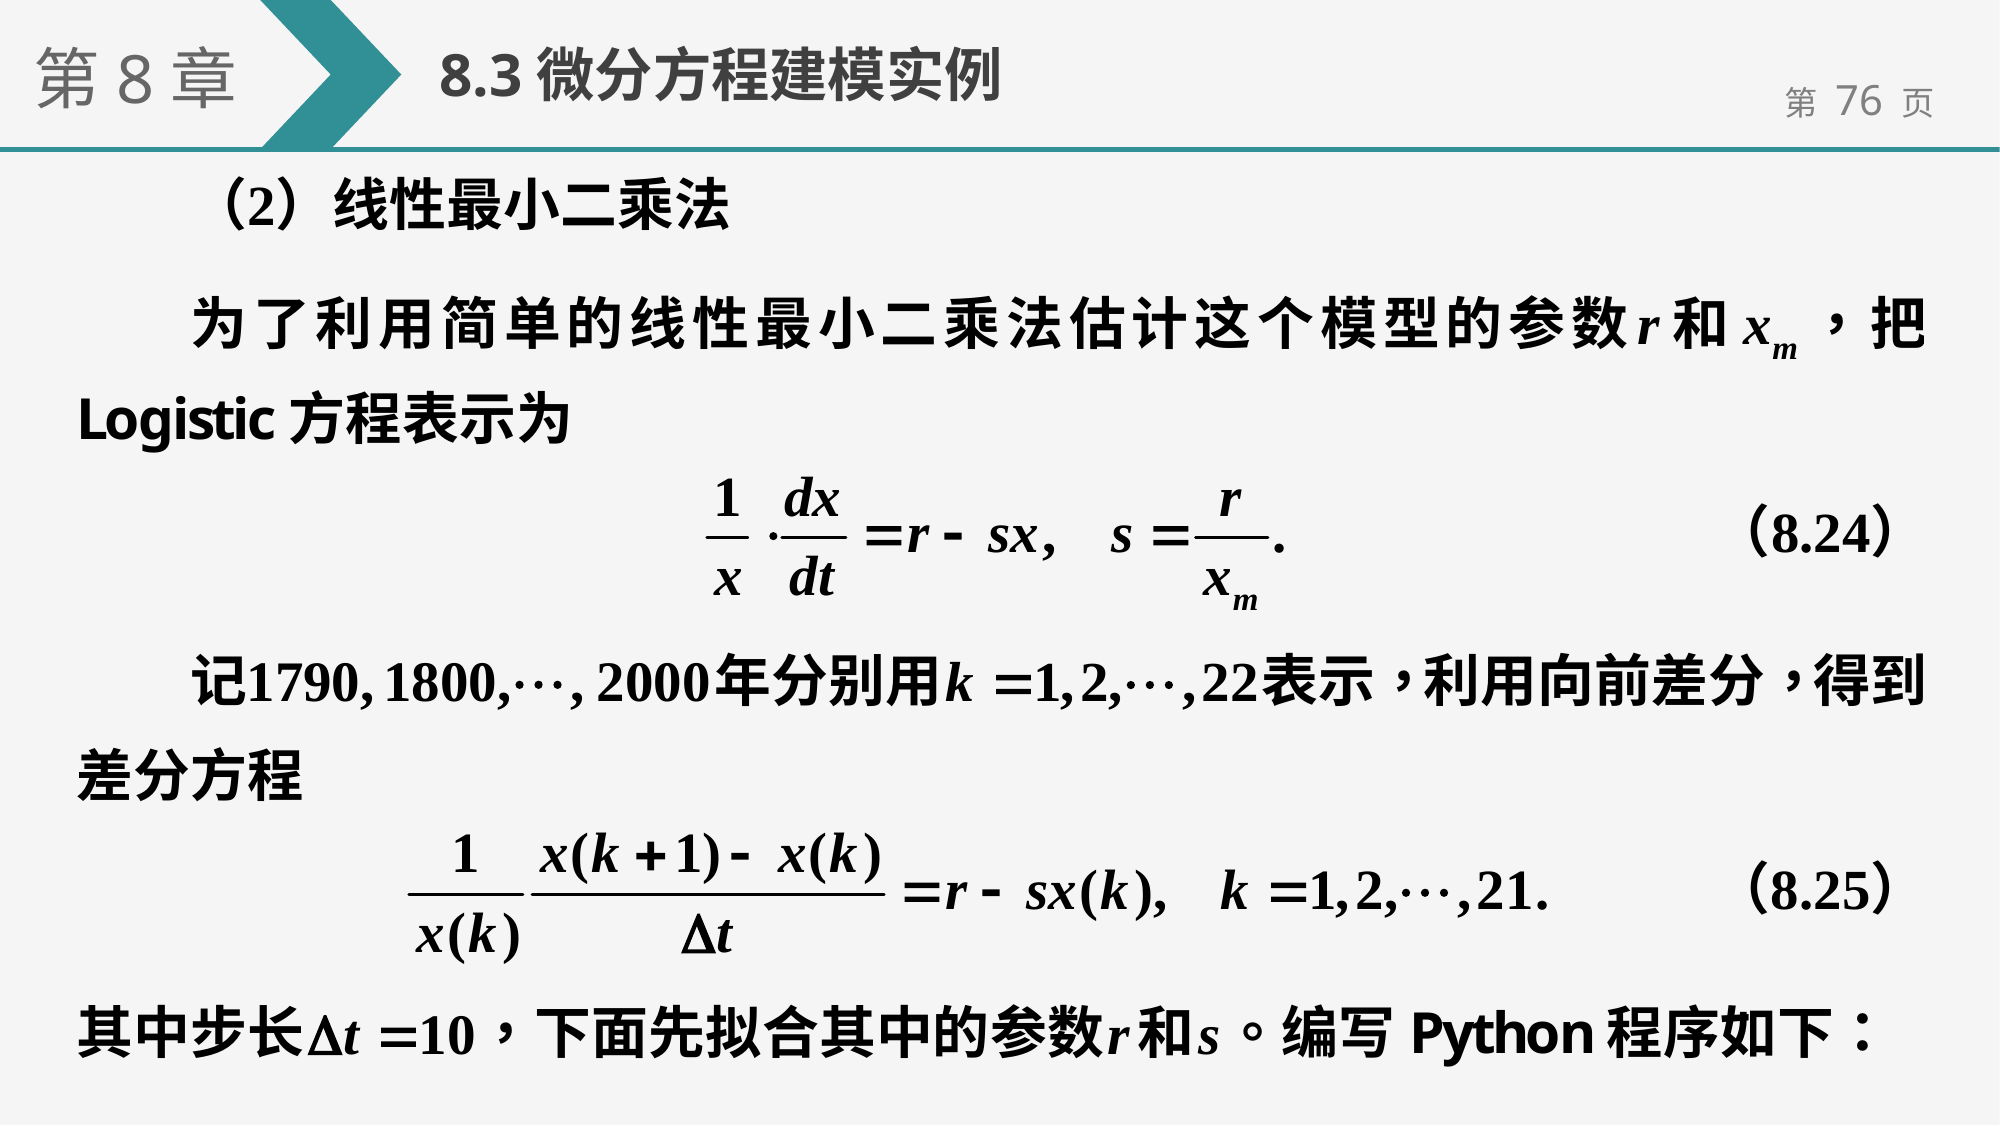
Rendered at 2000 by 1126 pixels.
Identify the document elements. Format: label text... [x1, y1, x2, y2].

text_box [258, 0, 403, 148]
text_box 8.3微分方程建模实例 [424, 31, 1366, 116]
text_box 第8章 [19, 29, 253, 125]
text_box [75, 151, 1924, 1081]
